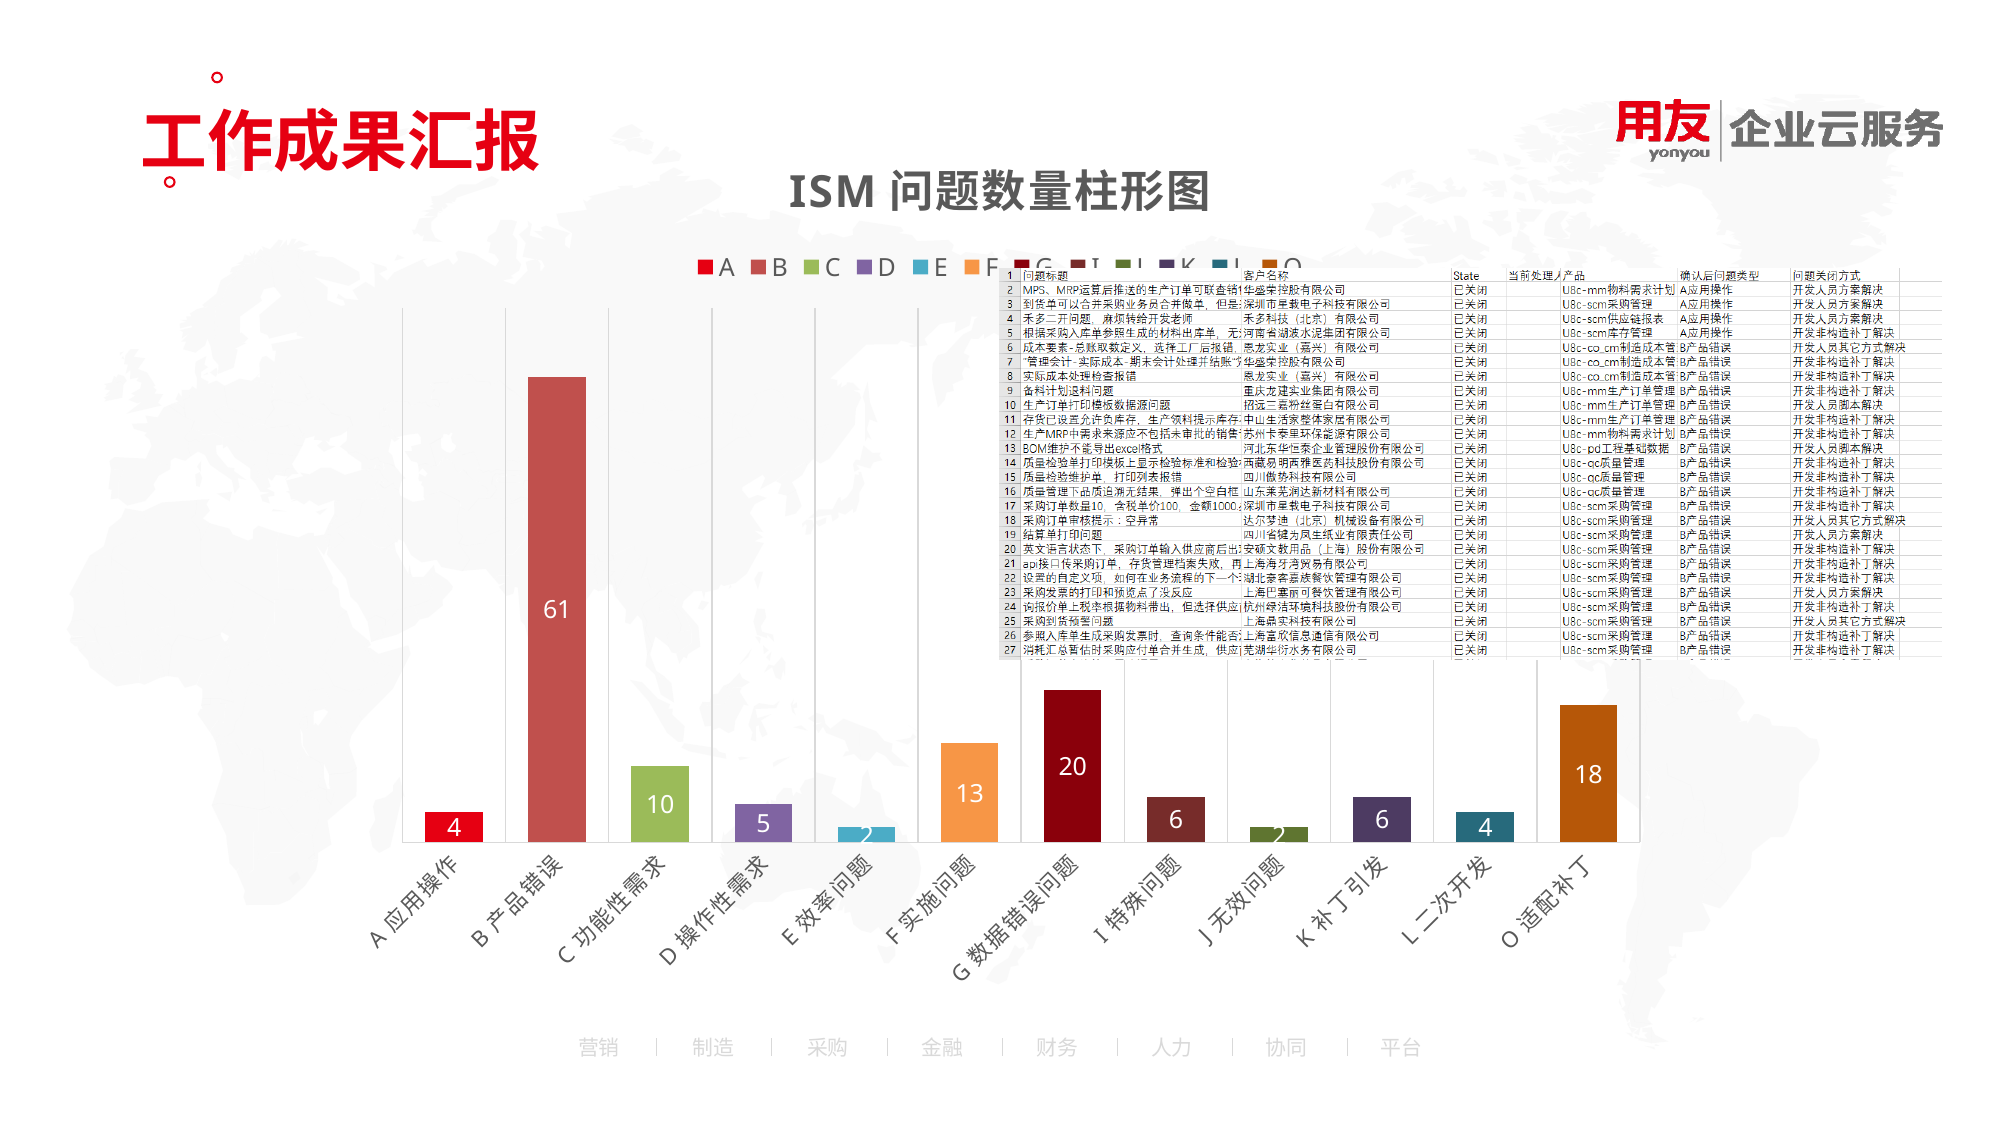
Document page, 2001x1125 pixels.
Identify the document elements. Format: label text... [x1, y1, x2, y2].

picture [999, 268, 1942, 660]
list 工作成果汇报 [125, 90, 1722, 187]
picture [1550, 47, 2001, 213]
chart [333, 117, 1667, 1007]
